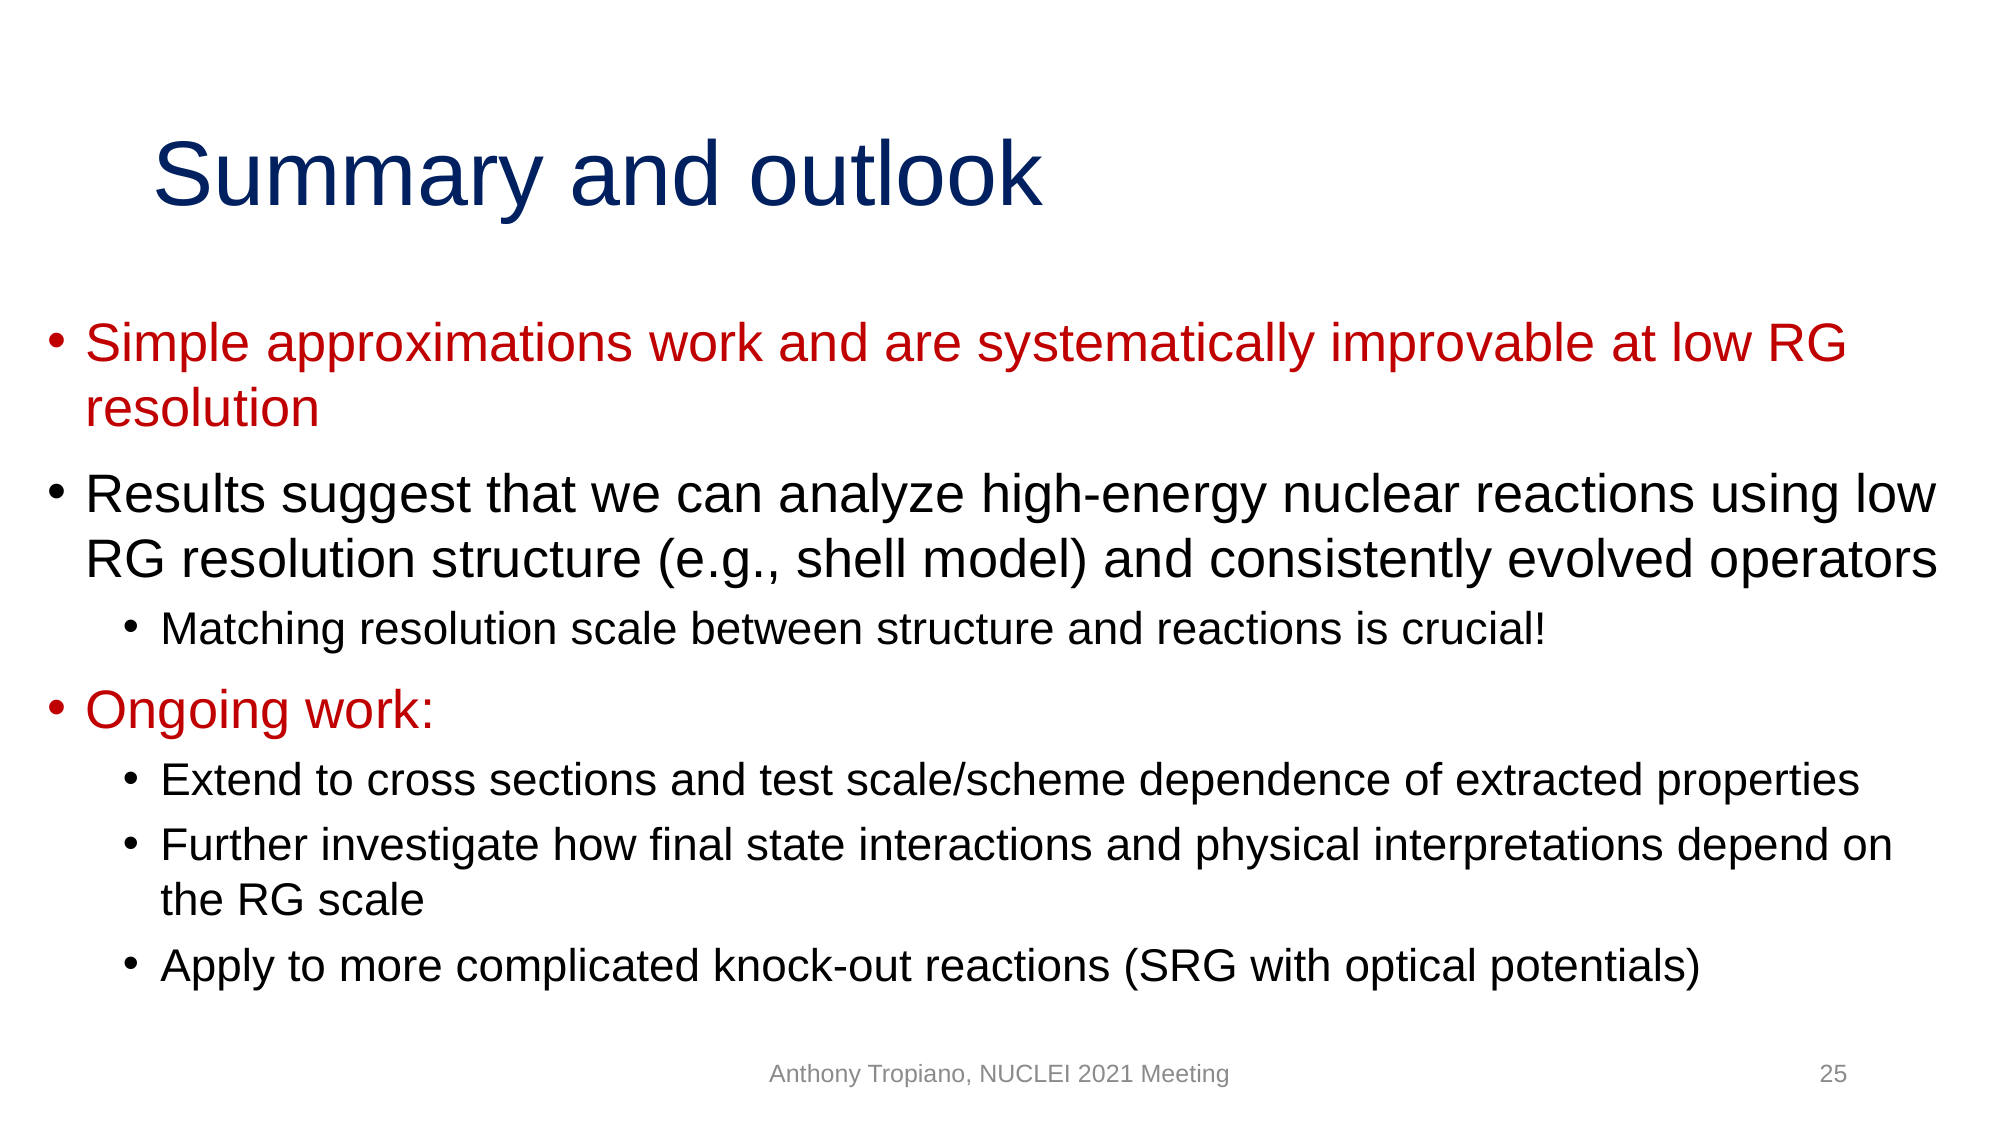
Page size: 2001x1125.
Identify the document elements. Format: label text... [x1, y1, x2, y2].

list Simple approximations work and are systematically improvable at low RG resolution Results suggest that we can analyze high-energy nuclear reactions using low RG resolution structure (e.g., shell model) and consistently evolved operators Matching resolution scale between structure and reactions is crucial! Ongoing work: Extend to cross sections and test scale/scheme dependence of extracted properties Further investigate how final state interactions and physical interpretations depend on the RG scale Apply to more complicated knock-out reactions (SRG with optical potentials) [33, 299, 1968, 1014]
title Summary and outlook [137, 59, 1863, 278]
footer Anthony Tropiano, NUCLEI 2021 Meeting [662, 1042, 1338, 1103]
slide_number 25 [1412, 1042, 1863, 1103]
